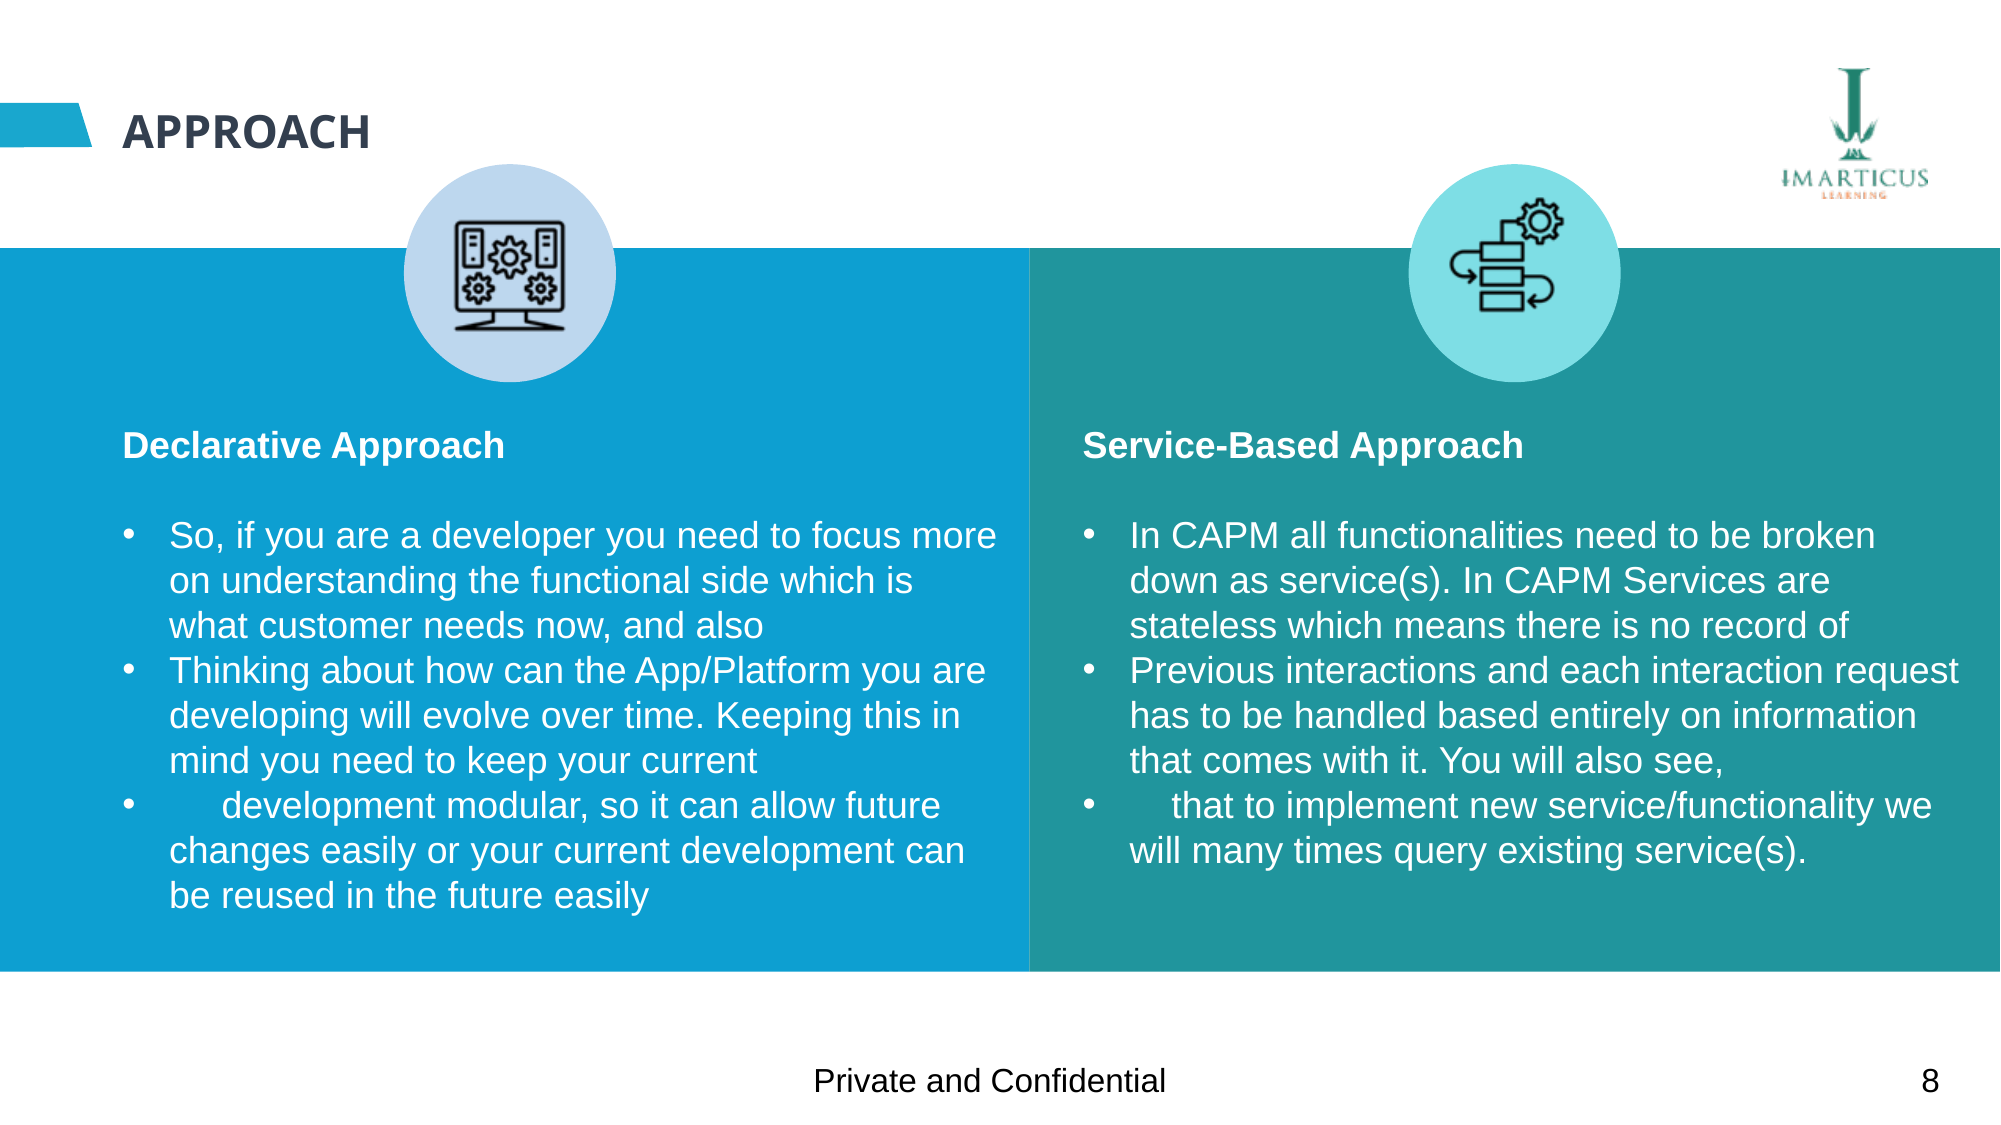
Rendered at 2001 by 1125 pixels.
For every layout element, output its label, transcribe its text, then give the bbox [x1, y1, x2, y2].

text_box [1028, 247, 2000, 973]
picture [1448, 196, 1566, 314]
title APPROACH [107, 81, 1833, 187]
text_box [403, 187, 616, 383]
text_box [1408, 187, 1621, 383]
picture [1781, 68, 1928, 199]
picture [451, 217, 569, 335]
text_box Declarative Approach So, if you are a developer you need to focus more on understanding the functional side which is what customer needs now, and also Thinking about how can the App/Platform you are developing will evolve over time. Keeping this in mind you need to keep your current development modular, so it can allow future changes easily or your current development can be reused in the future easily [107, 413, 1016, 924]
text_box Service-Based Approach In CAPM all functionalities need to be broken down as service(s). In CAPM Services are stateless which means there is no record of Previous interactions and each interaction request has to be handled based entirely on information that comes with it. You will also see, that to implement new service/functionality we will many times query existing service(s). [1067, 413, 1977, 879]
text_box [0, 247, 1028, 973]
